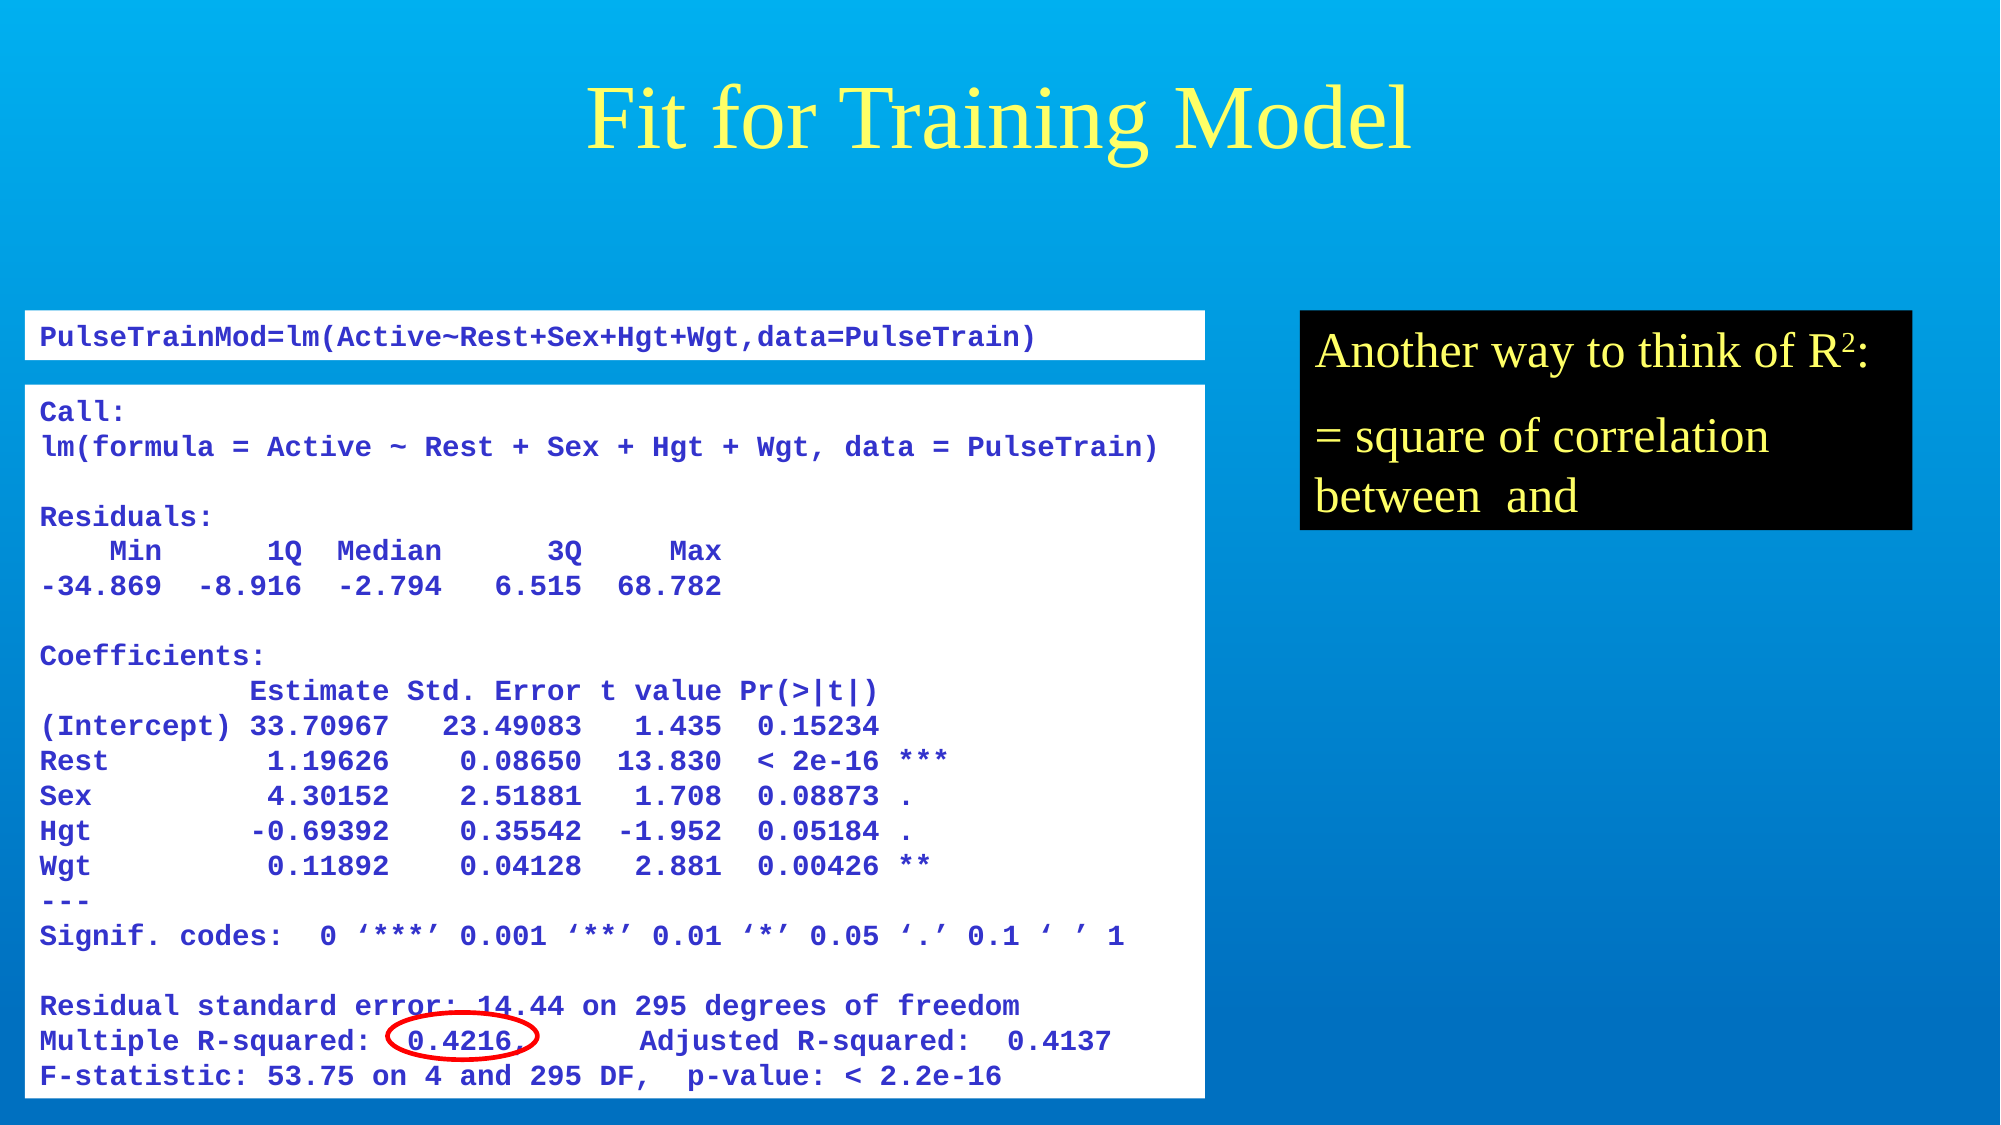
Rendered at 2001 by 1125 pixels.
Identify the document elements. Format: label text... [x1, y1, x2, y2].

text_box PulseTrainMod=lm(Active~Rest+Sex+Hgt+Wgt,data=PulseTrain) [24, 310, 1205, 361]
text_box [387, 1012, 538, 1060]
text_box Call: lm(formula = Active ~ Rest + Sex + Hgt + Wgt, data = PulseTrain) Residuals: Min 1Q Median 3Q Max -34.869 -8.916 -2.794 6.515 68.782 Coefficients: Estimate Std. Error t value Pr(>|t|) (Intercept) 33.70967 23.49083 1.435 0.15234 Rest 1.19626 0.08650 13.830 < 2e-16 *** Sex 4.30152 2.51881 1.708 0.08873 . Hgt -0.69392 0.35542 -1.952 0.05184 . Wgt 0.11892 0.04128 2.881 0.00426 ** --- Signif. codes: 0 ‘***’ 0.001 ‘**’ 0.01 ‘*’ 0.05 ‘.’ 0.1 ‘ ’ 1 Residual standard error: 14.44 on 295 degrees of freedom Multiple R-squared: 0.4216, Adjusted R-squared: 0.4137 F-statistic: 53.75 on 4 and 295 DF, p-value: < 2.2e-16 [24, 384, 1205, 1099]
title Fit for Training Model [362, 18, 1638, 206]
